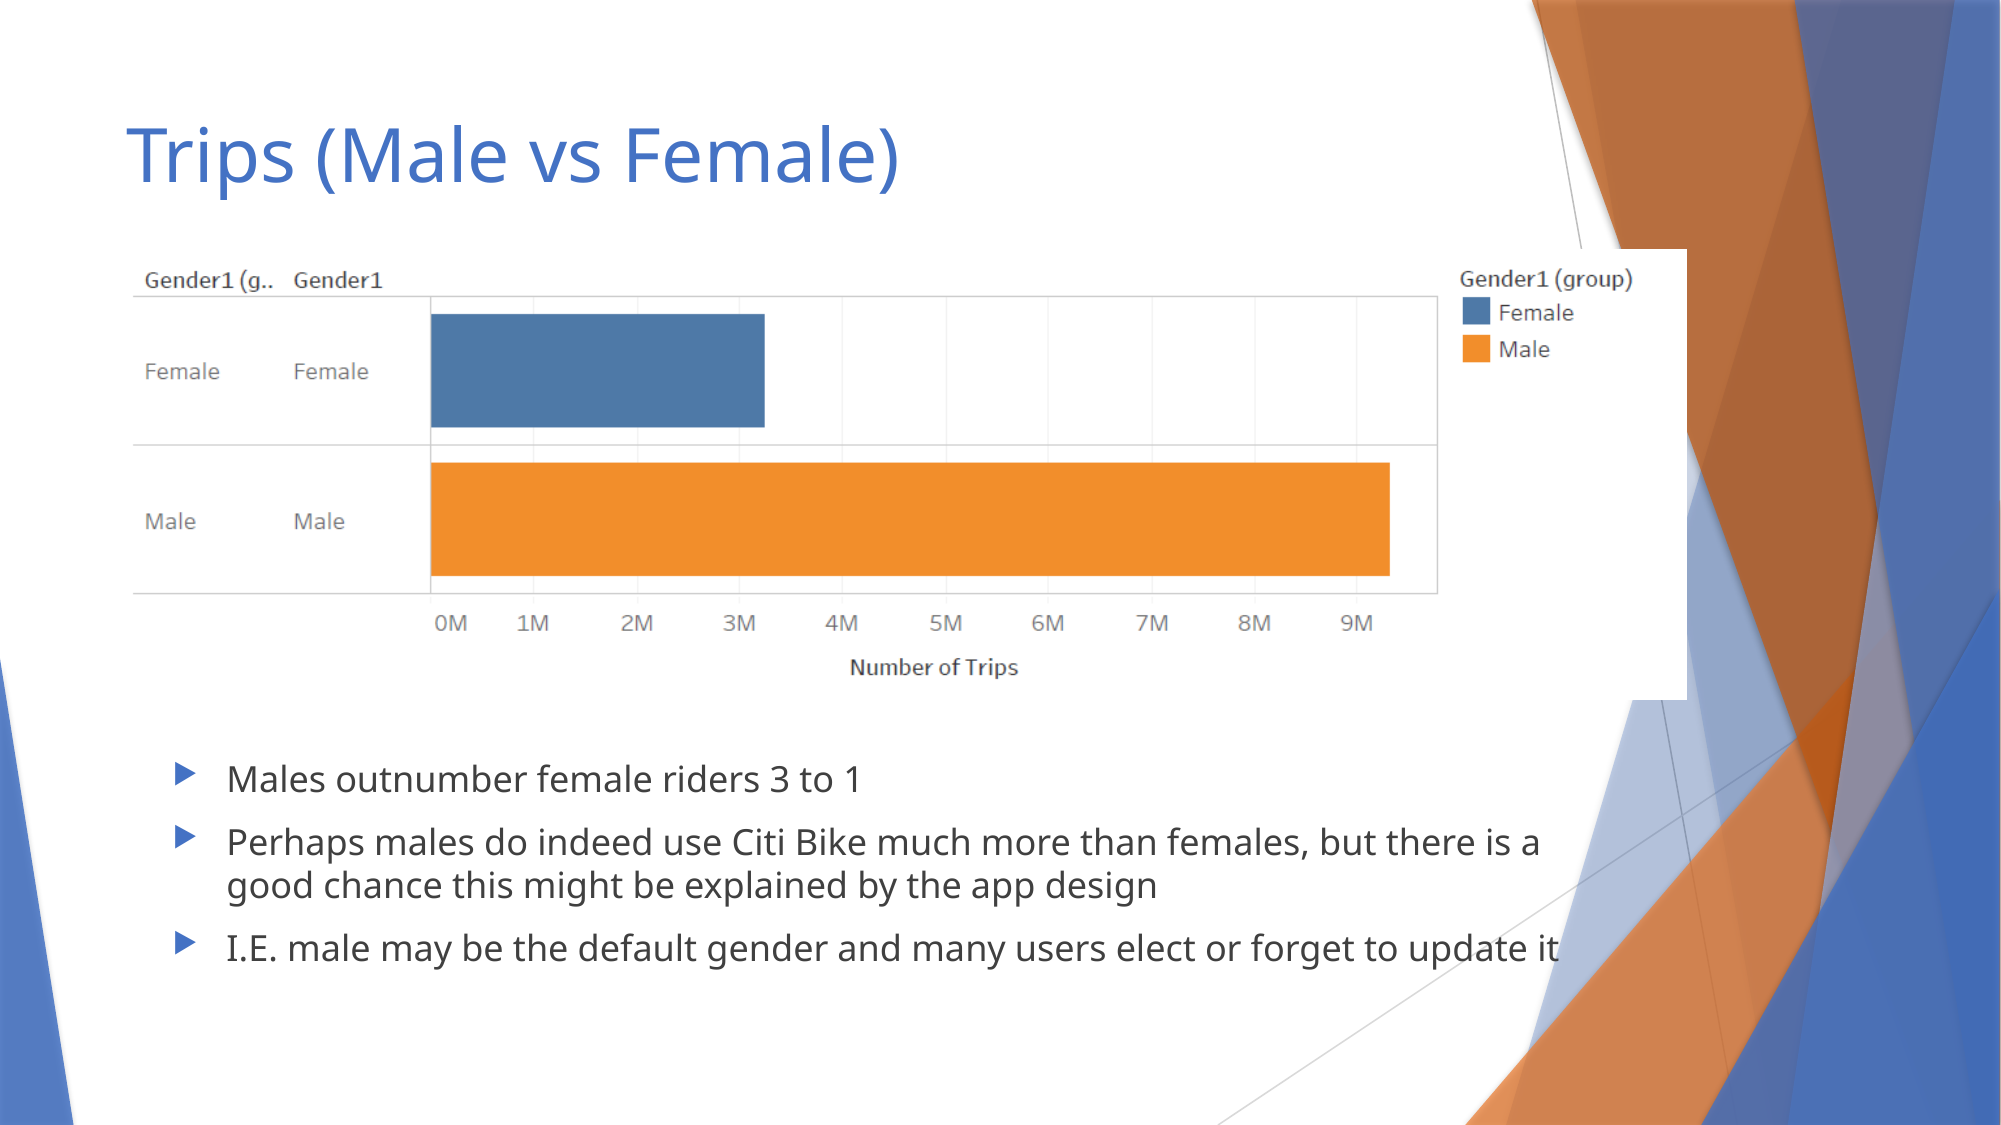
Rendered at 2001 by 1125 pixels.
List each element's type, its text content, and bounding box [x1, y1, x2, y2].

list Males outnumber female riders 3 to 1 Perhaps males do indeed use Citi Bike much more than females, but there is a good chance this might be explained by the app design I.E. male may be the default gender and many users elect or forget to update it [157, 748, 1624, 1013]
title Trips (Male vs Female) [111, 99, 1522, 317]
picture [127, 248, 1688, 701]
